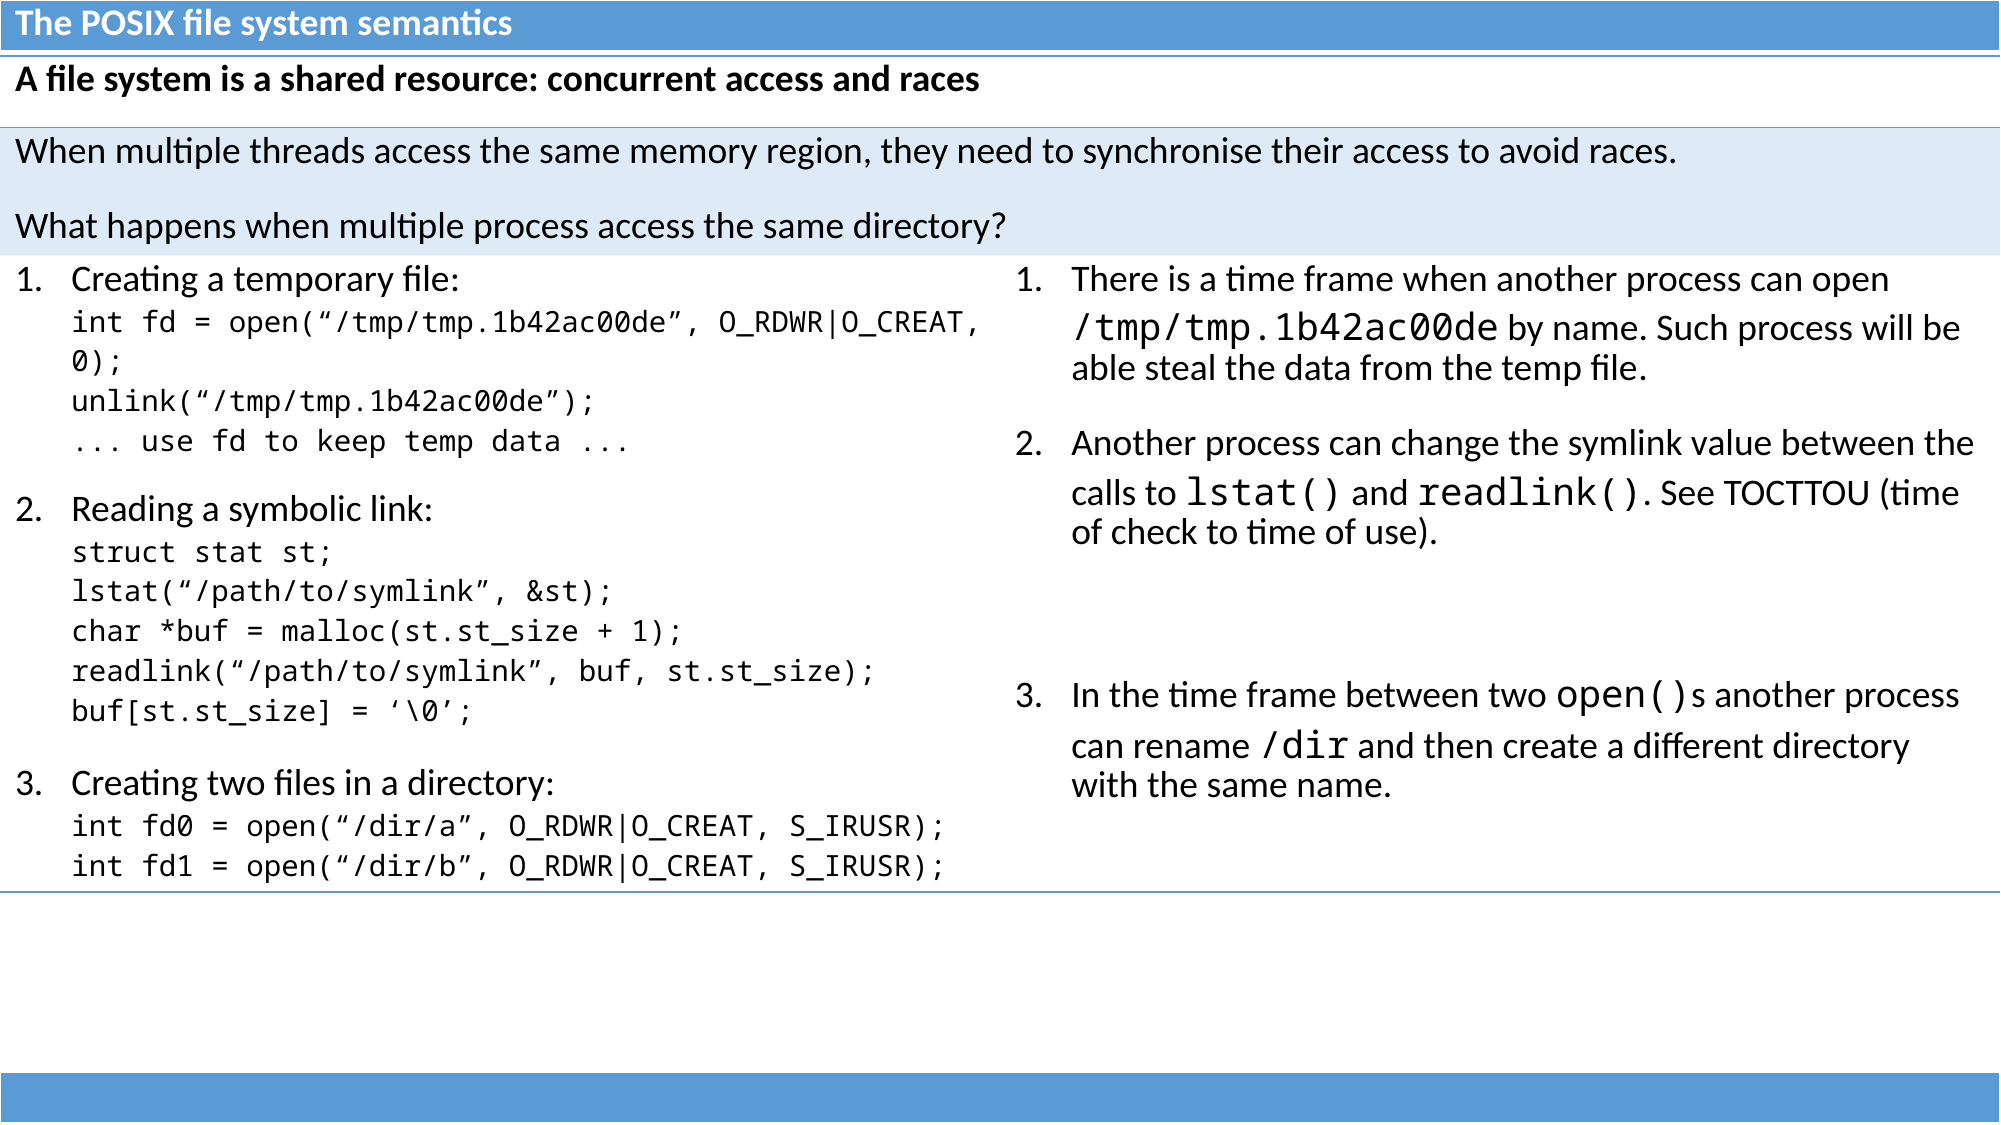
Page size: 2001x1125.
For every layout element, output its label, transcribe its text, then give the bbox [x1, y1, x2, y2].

table_header A file system is a shared resource: concurrent access and races [0, 57, 1000, 127]
table_cell When multiple threads access the same memory region, they need to synchronise their access to avoid races. What happens when multiple process access the same directory? [0, 128, 2000, 256]
table_header [1, 1073, 1999, 1122]
table_cell Creating a temporary file: int fd = open(“/tmp/tmp.1b42ac00de”, O_RDWR|O_CREAT, 0); unlink(“/tmp/tmp.1b42ac00de”); ... use fd to keep temp data ... Reading a symbolic link: struct stat st; lstat(“/path/to/symlink”, &st); char *buf = malloc(st.st_size + 1); readlink(“/path/to/symlink”, buf, st.st_size); buf[st.st_size] = ‘\0’; Creating two files in a directory: int fd0 = open(“/dir/a”, O_RDWR|O_CREAT, S_IRUSR); int fd1 = open(“/dir/b”, O_RDWR|O_CREAT, S_IRUSR); [0, 256, 1000, 891]
table_header The POSIX file system semantics [1, 1, 1999, 50]
table_header [1000, 57, 2000, 127]
table_cell There is a time frame when another process can open /tmp/tmp.1b42ac00de by name. Such process will be able steal the data from the temp file. Another process can change the symlink value between the calls to lstat() and readlink(). See TOCTTOU (time of check to time of use). In the time frame between two open()s another process can rename /dir and then create a different directory with the same name. [1000, 256, 2000, 891]
